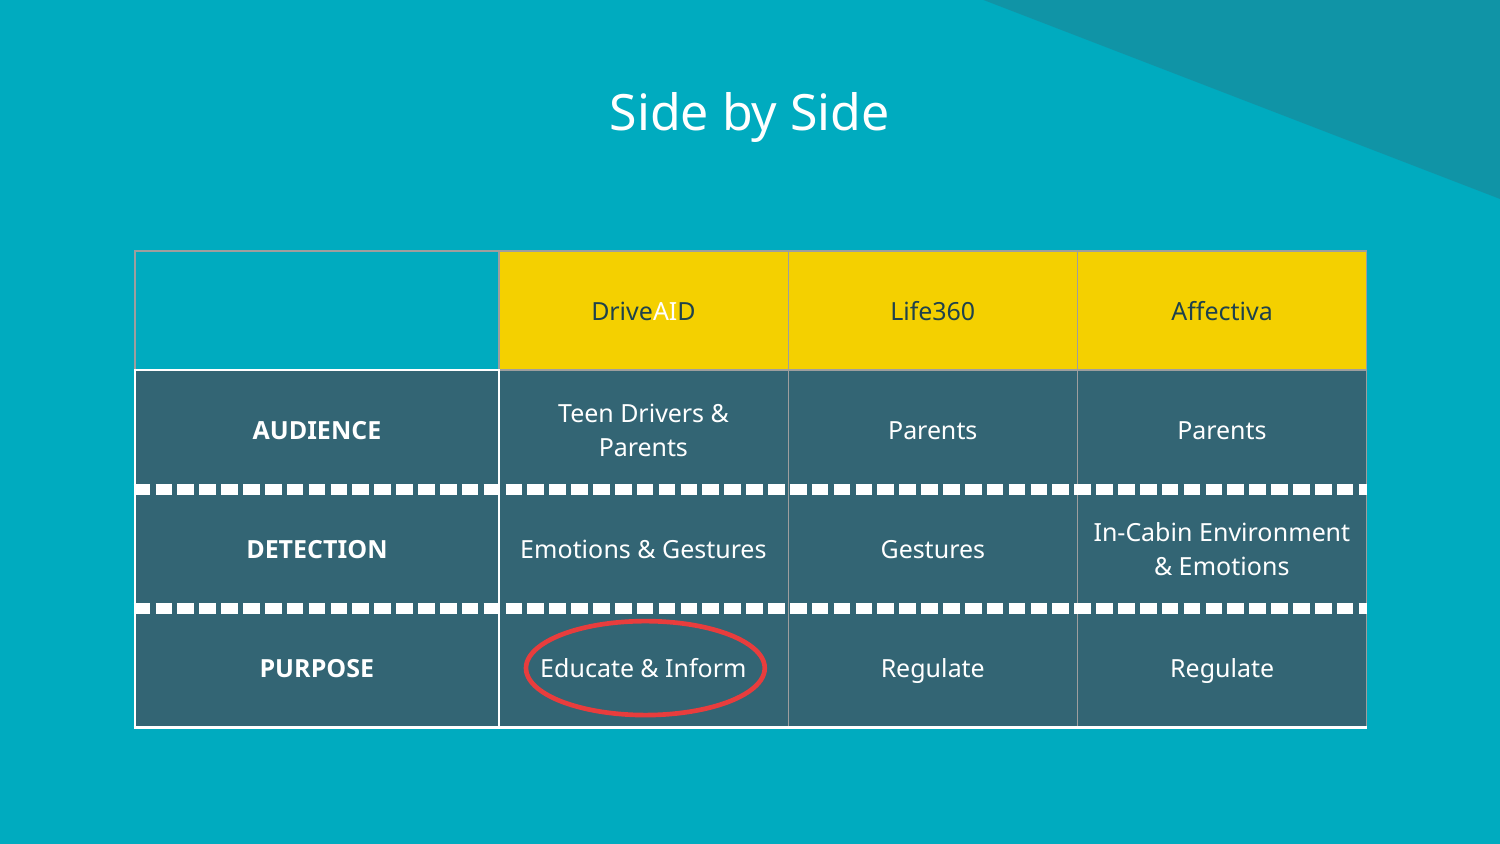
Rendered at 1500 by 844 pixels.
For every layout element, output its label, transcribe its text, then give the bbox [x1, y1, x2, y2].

table_header [136, 252, 498, 369]
table_cell Regulate [789, 608, 1077, 726]
table_cell Regulate [1078, 608, 1366, 726]
title Side by Side [116, 63, 1383, 158]
table_cell Teen Drivers & Parents [500, 371, 788, 489]
table_cell Parents [789, 371, 1077, 489]
table_header DriveAID [500, 252, 788, 369]
table_cell AUDIENCE [136, 371, 498, 489]
table_cell Educate & Inform [500, 608, 788, 726]
table_cell Parents [1078, 371, 1366, 489]
table_header Affectiva [1078, 252, 1366, 369]
table_cell Emotions & Gestures [500, 489, 788, 608]
table_cell DETECTION [136, 489, 498, 608]
table_cell In-Cabin Environment & Emotions [1078, 489, 1366, 608]
text_box [526, 621, 765, 716]
table_header Life360 [789, 252, 1077, 369]
table_cell Gestures [789, 489, 1077, 608]
table_cell PURPOSE [136, 608, 498, 726]
